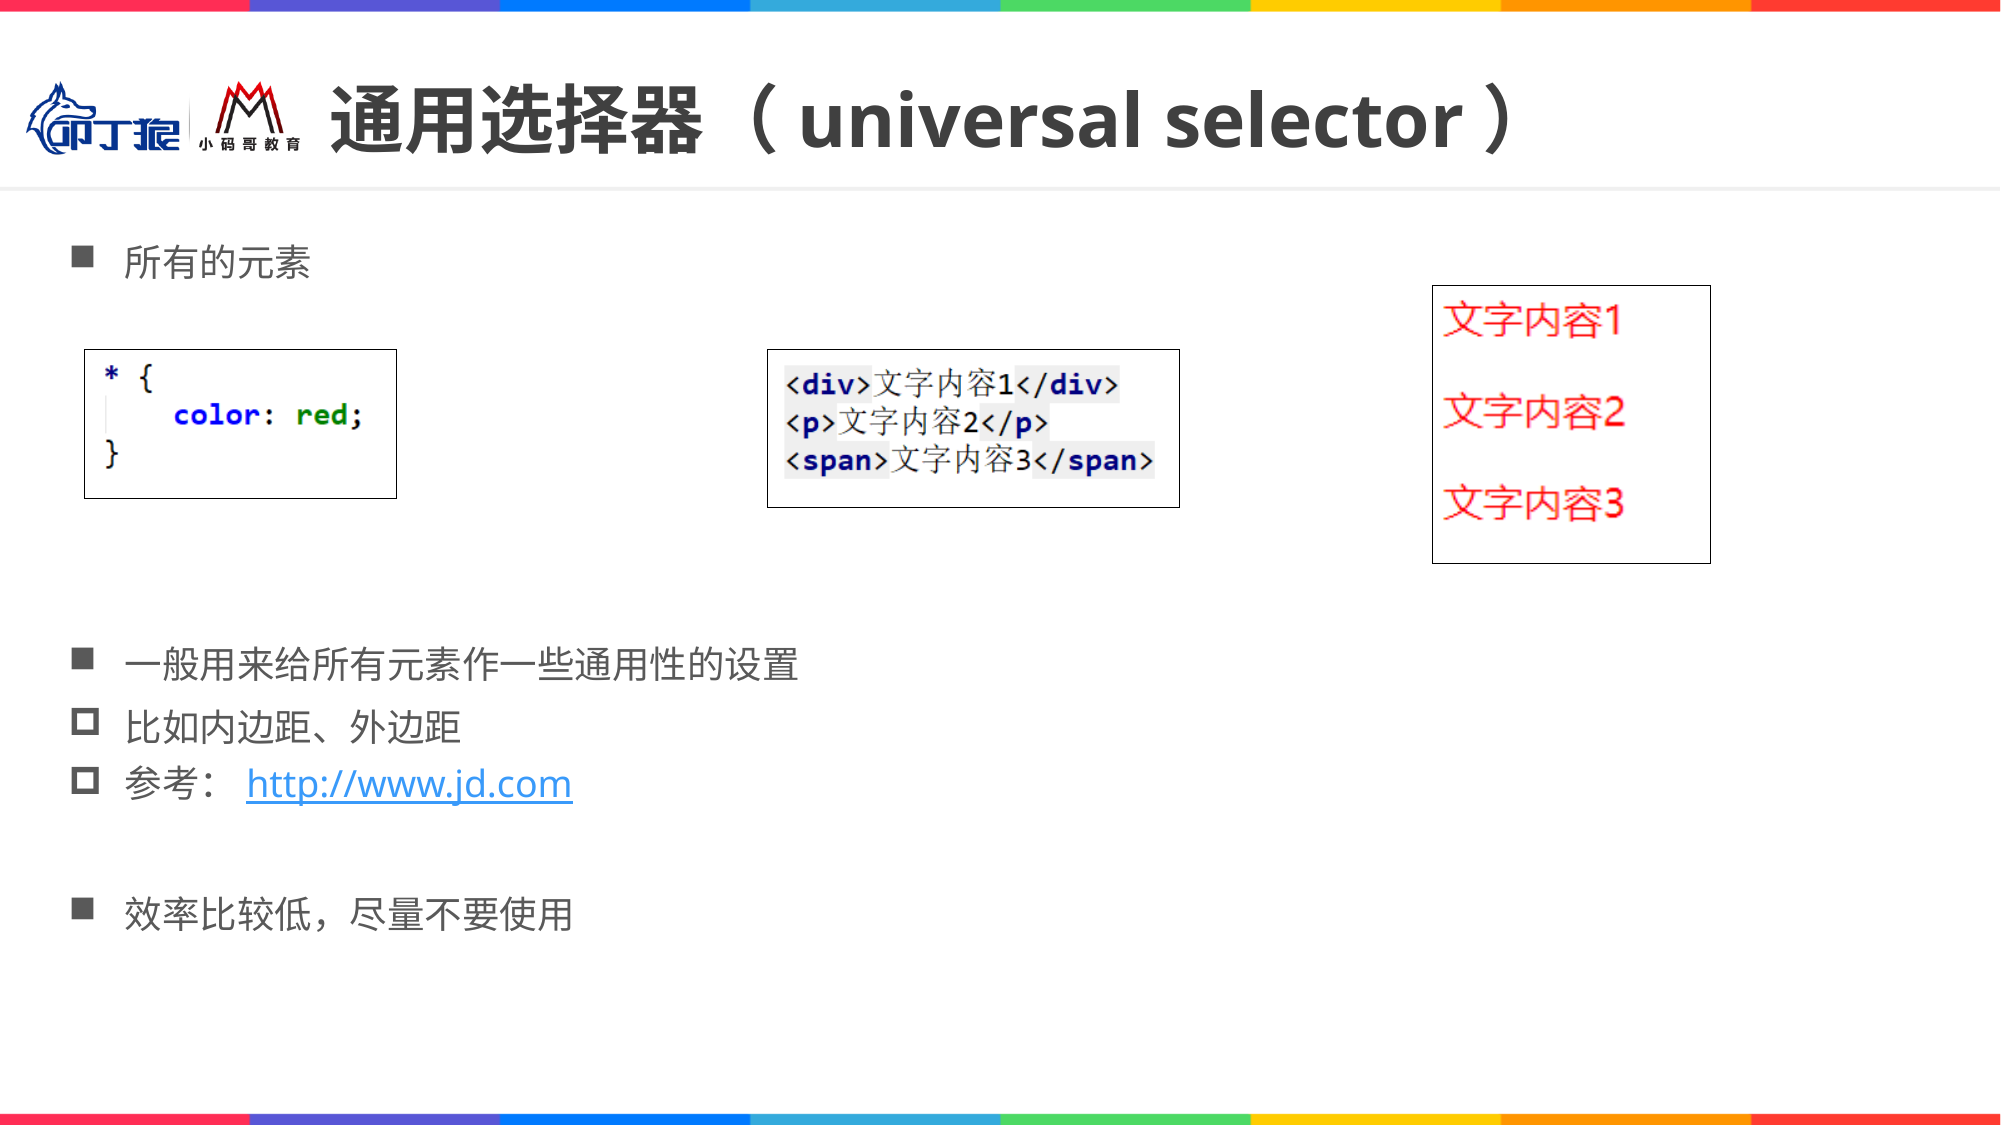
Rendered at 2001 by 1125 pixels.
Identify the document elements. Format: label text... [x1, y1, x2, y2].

title 通用选择器（universal selector） [314, 64, 1968, 182]
text_box 所有的元素 [53, 214, 1941, 297]
picture [0, 0, 2001, 1125]
text_box 一般用来给所有元素作一些通用性的设置 比如内边距、外边距 参考：http://www.jd.com 效率比较低，尽量不要使用 [53, 616, 1941, 1021]
